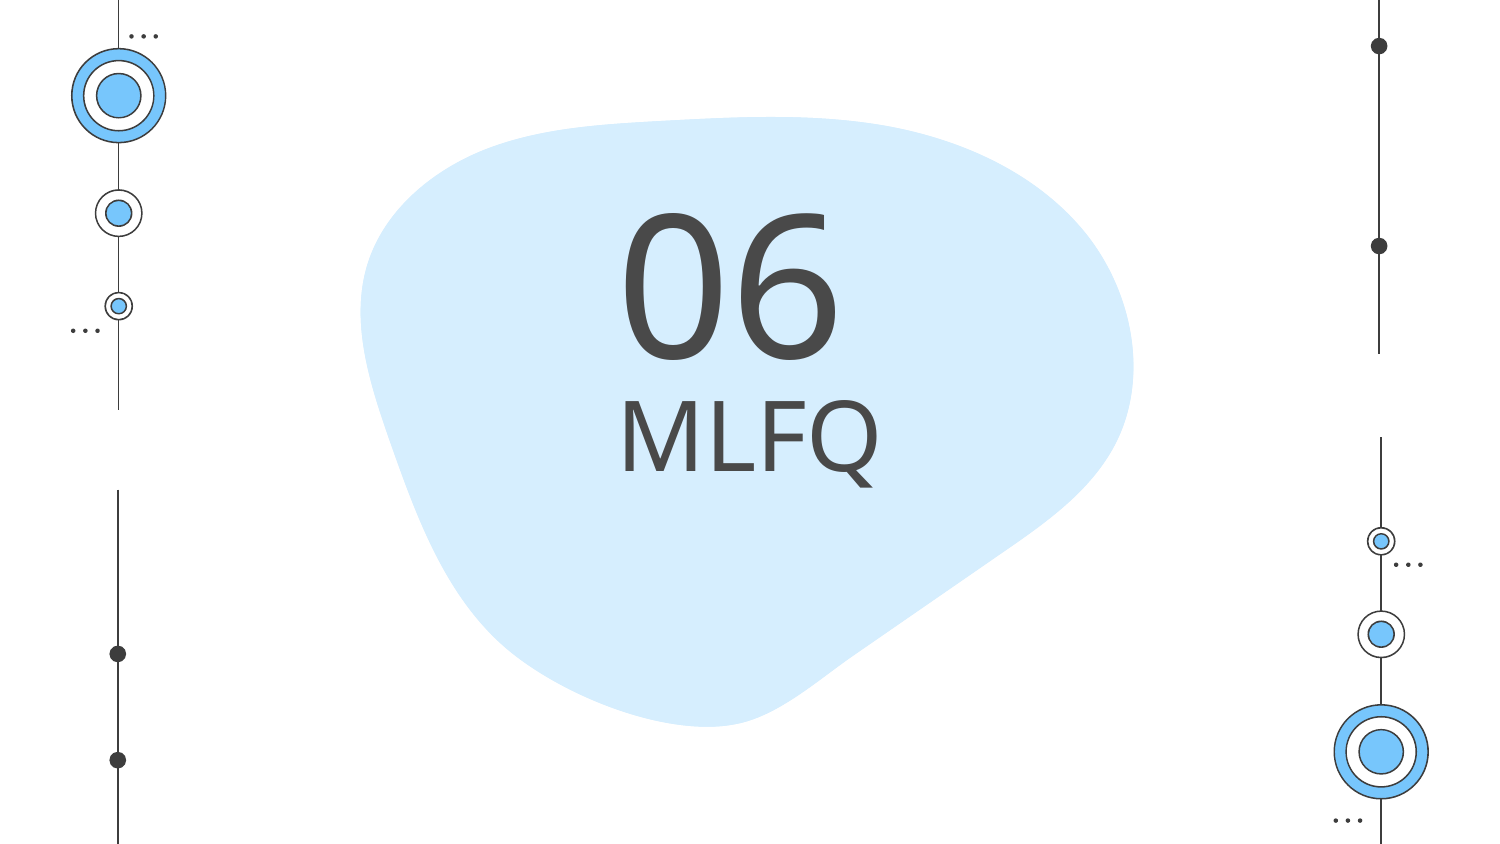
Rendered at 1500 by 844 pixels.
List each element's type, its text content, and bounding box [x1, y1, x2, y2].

title MLFQ [487, 366, 1013, 498]
title 06 [487, 190, 975, 366]
